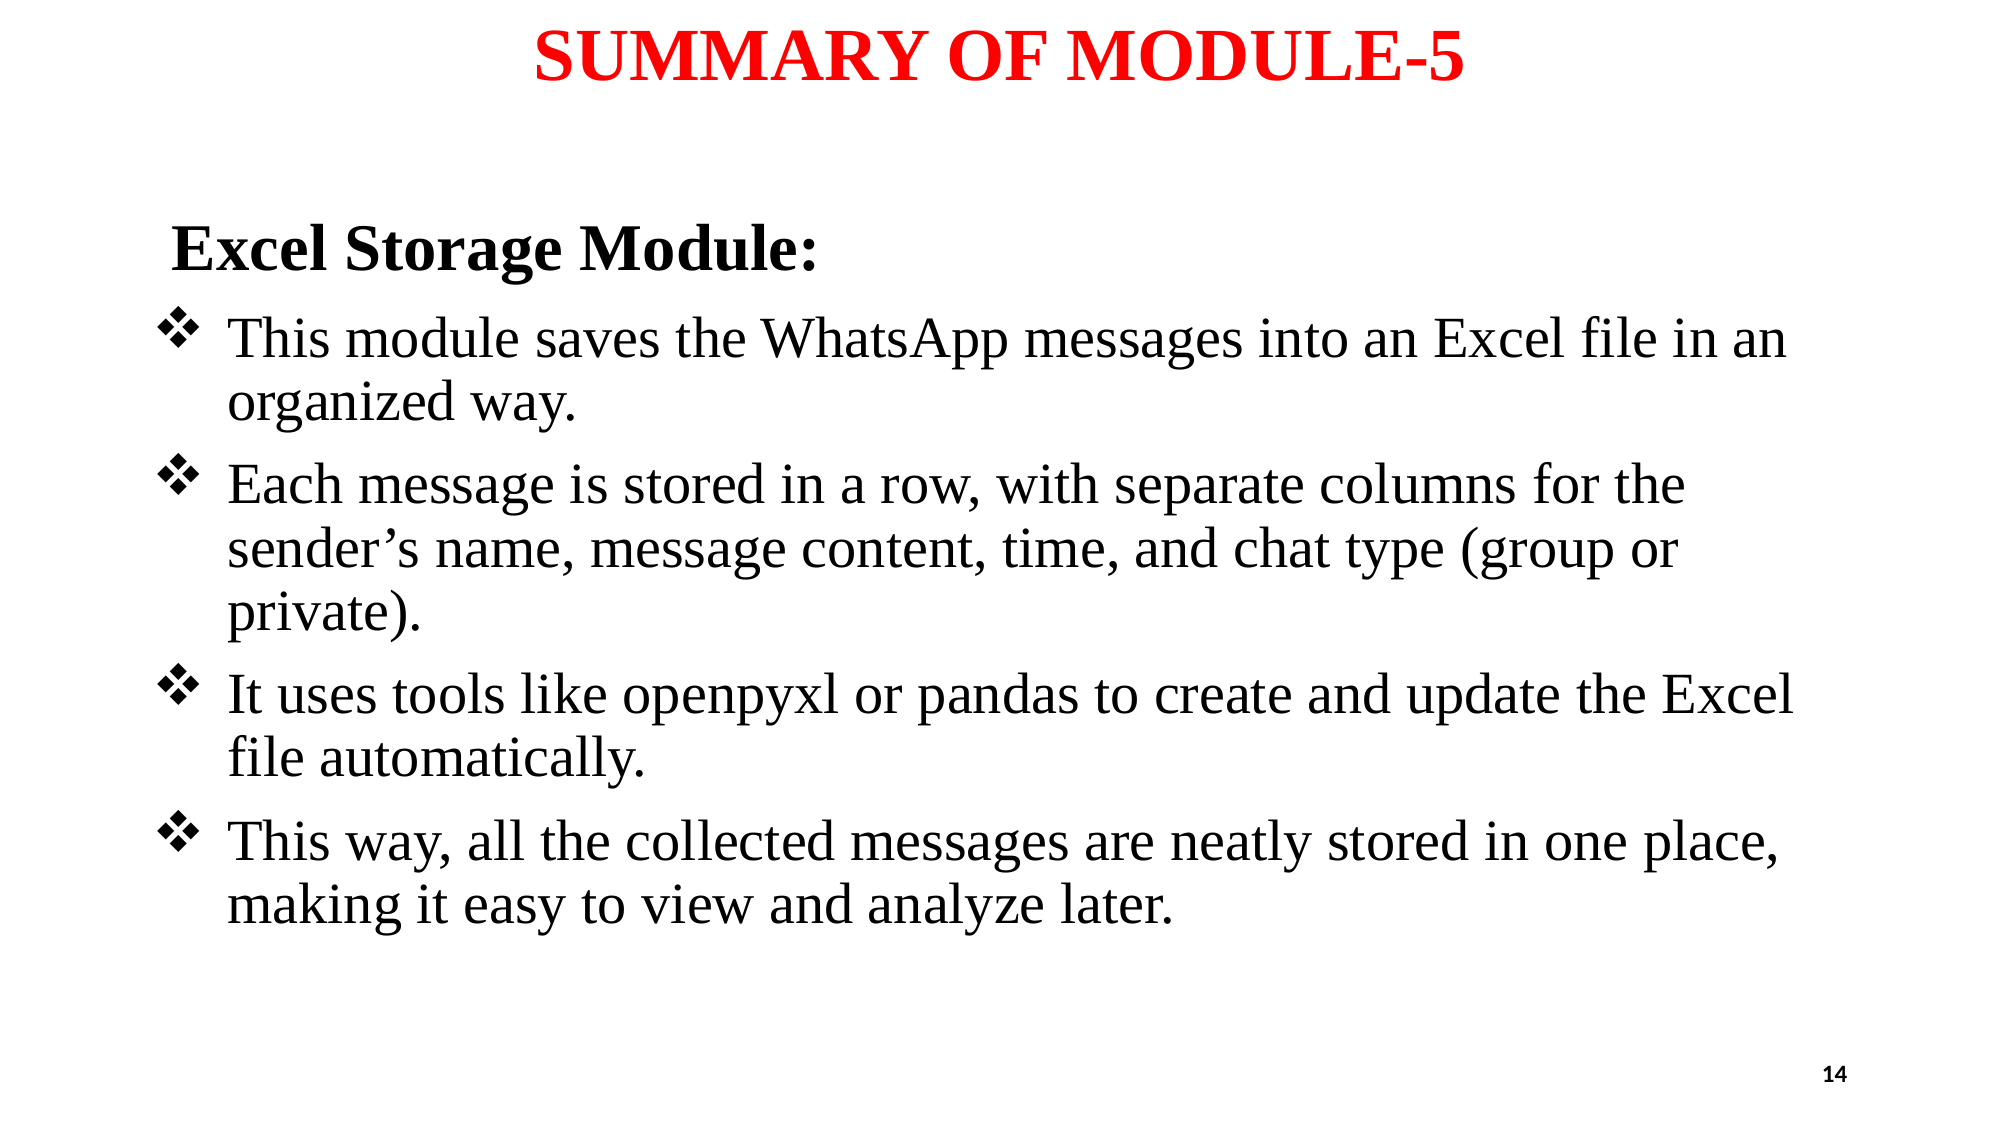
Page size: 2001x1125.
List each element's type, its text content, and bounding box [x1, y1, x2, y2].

list This module saves the WhatsApp messages into an Excel file in an organized way. Each message is stored in a row, with separate columns for the sender’s name, message content, time, and chat type (group or private). It uses tools like openpyxl or pandas to create and update the Excel file automatically. This way, all the collected messages are neatly stored in one place, making it easy to view and analyze later. [137, 299, 1863, 1014]
title SUMMARY OF MODULE-5 [0, 0, 2000, 112]
slide_number 14 [1412, 1042, 1863, 1103]
text_box Excel Storage Module: [140, 196, 837, 291]
